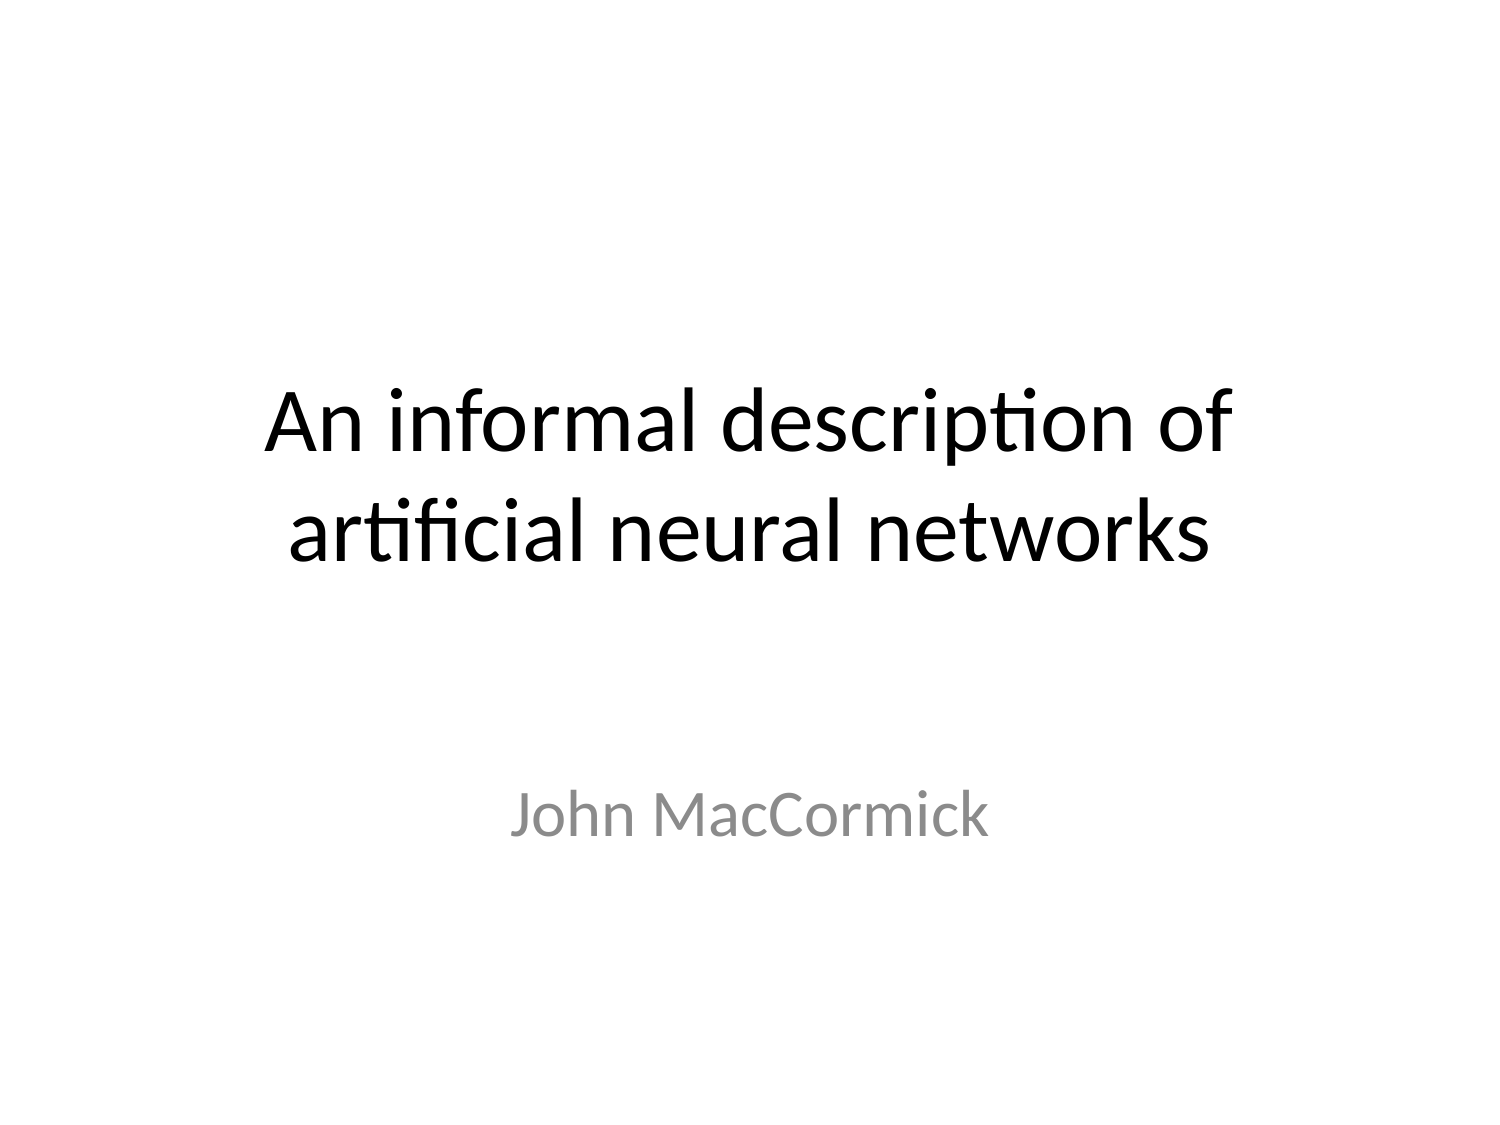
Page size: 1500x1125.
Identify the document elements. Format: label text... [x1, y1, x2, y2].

title An informal description of artificial neural networks [112, 349, 1388, 591]
subtitle John MacCormick [225, 762, 1275, 875]
